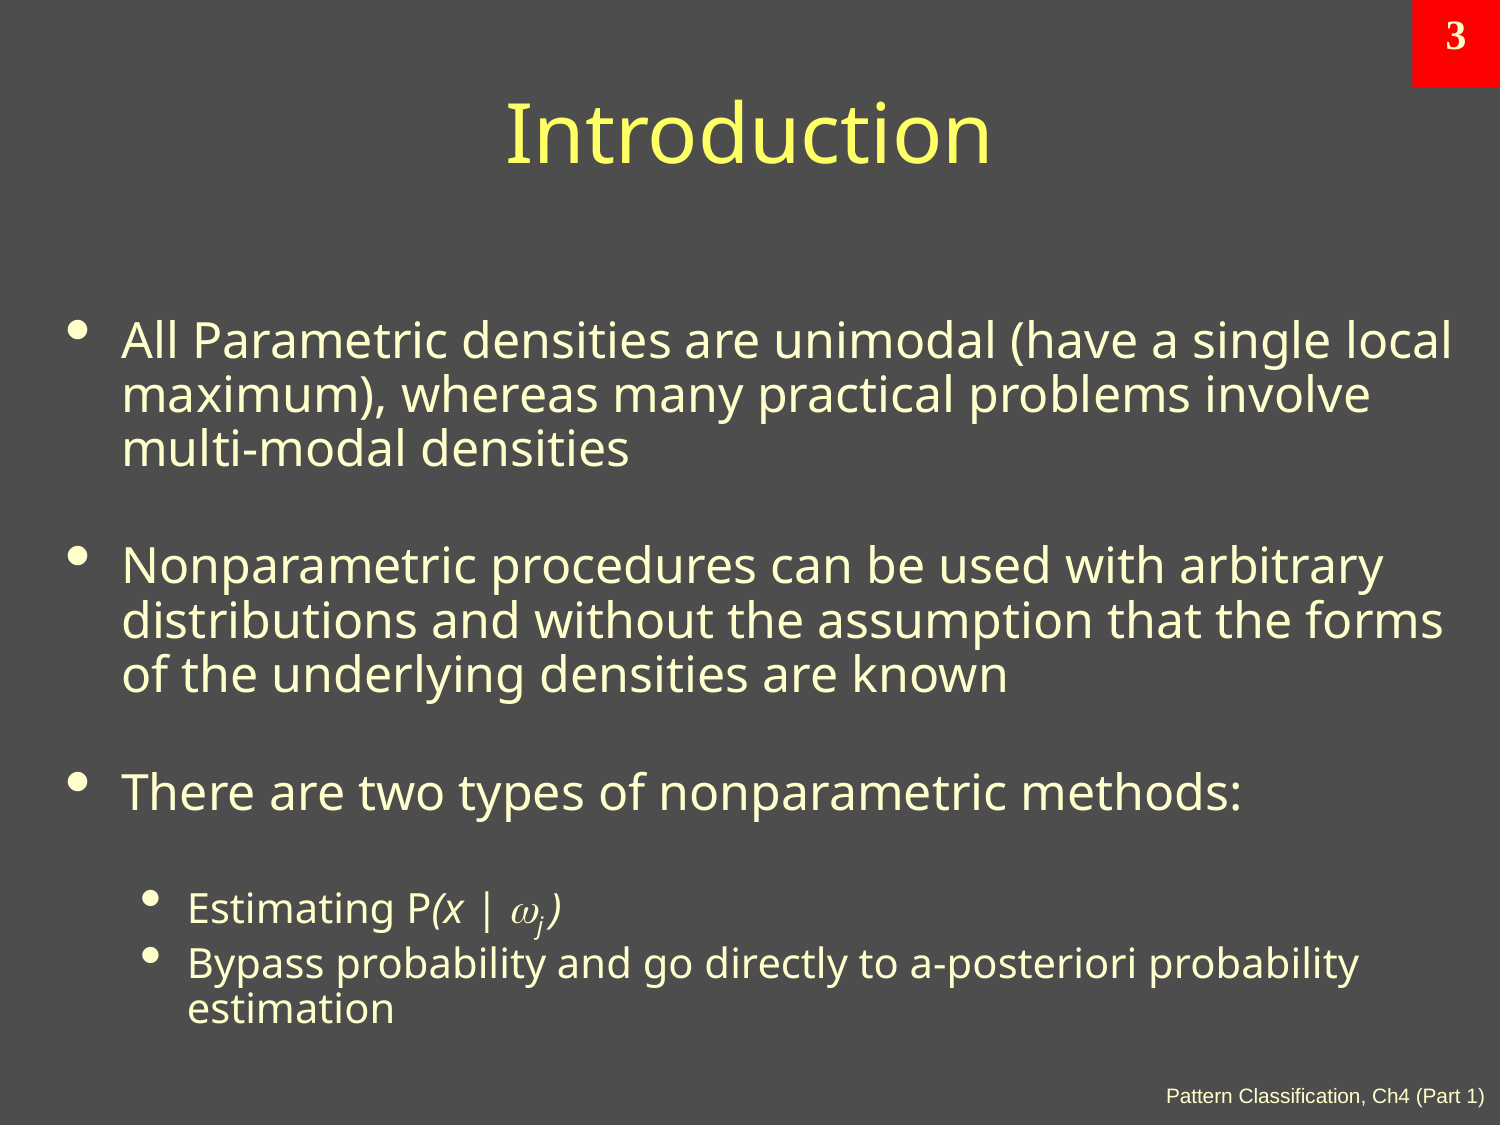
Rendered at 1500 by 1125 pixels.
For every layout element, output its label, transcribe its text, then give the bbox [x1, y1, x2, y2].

title Introduction [62, 75, 1438, 188]
footer Pattern Classification, Ch4 (Part 1) [512, 1074, 1500, 1125]
list All Parametric densities are unimodal (have a single local maximum), whereas many practical problems involve multi-modal densities Nonparametric procedures can be used with arbitrary distributions and without the assumption that the forms of the underlying densities are known There are two types of nonparametric methods: Estimating P(x | j ) Bypass probability and go directly to a-posteriori probability estimation [50, 237, 1500, 1038]
slide_number 2 [1412, 0, 1500, 88]
